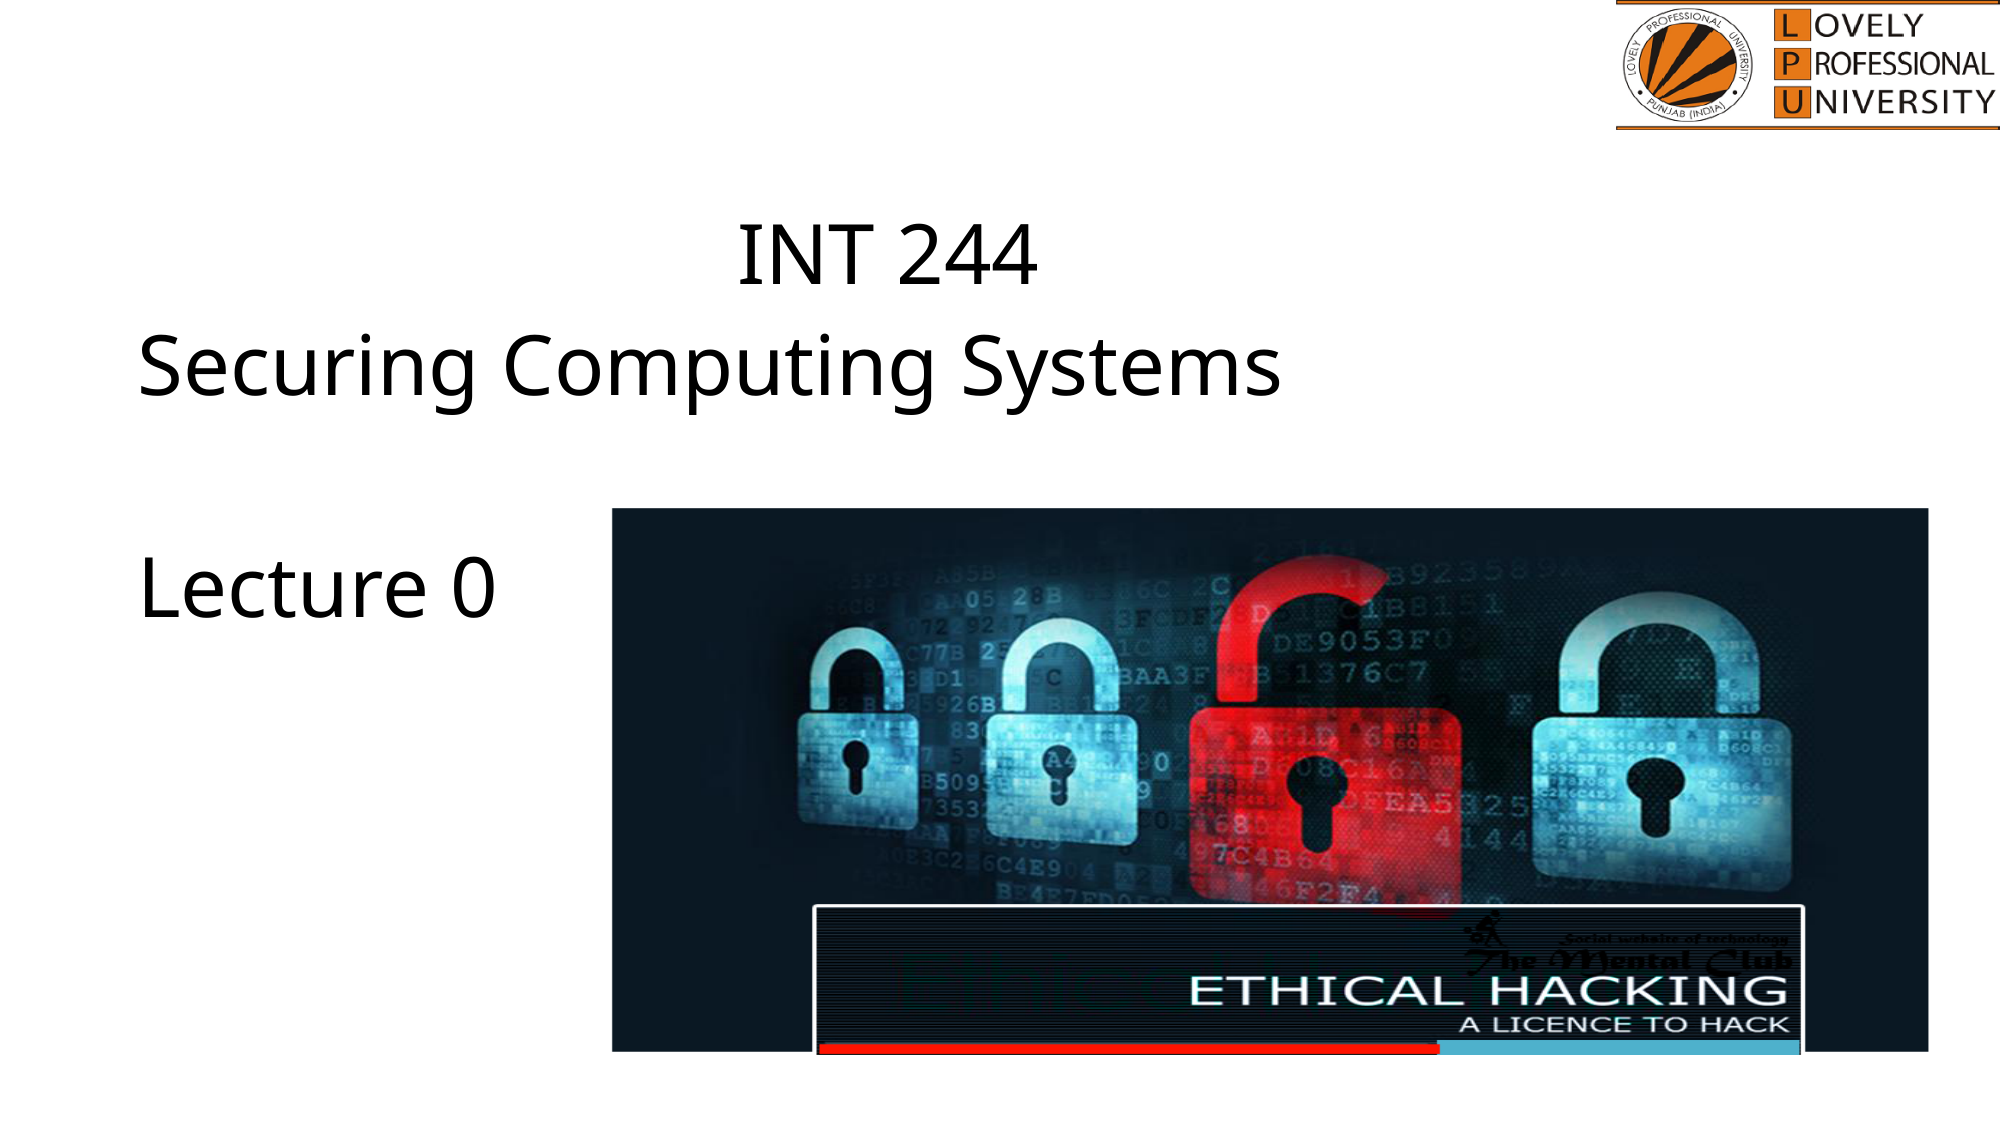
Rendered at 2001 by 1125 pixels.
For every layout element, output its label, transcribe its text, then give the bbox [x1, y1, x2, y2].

picture [1616, 0, 2000, 130]
picture [607, 505, 1933, 1055]
list INT 244 Securing Computing Systems Lecture 0 [122, 205, 1848, 920]
